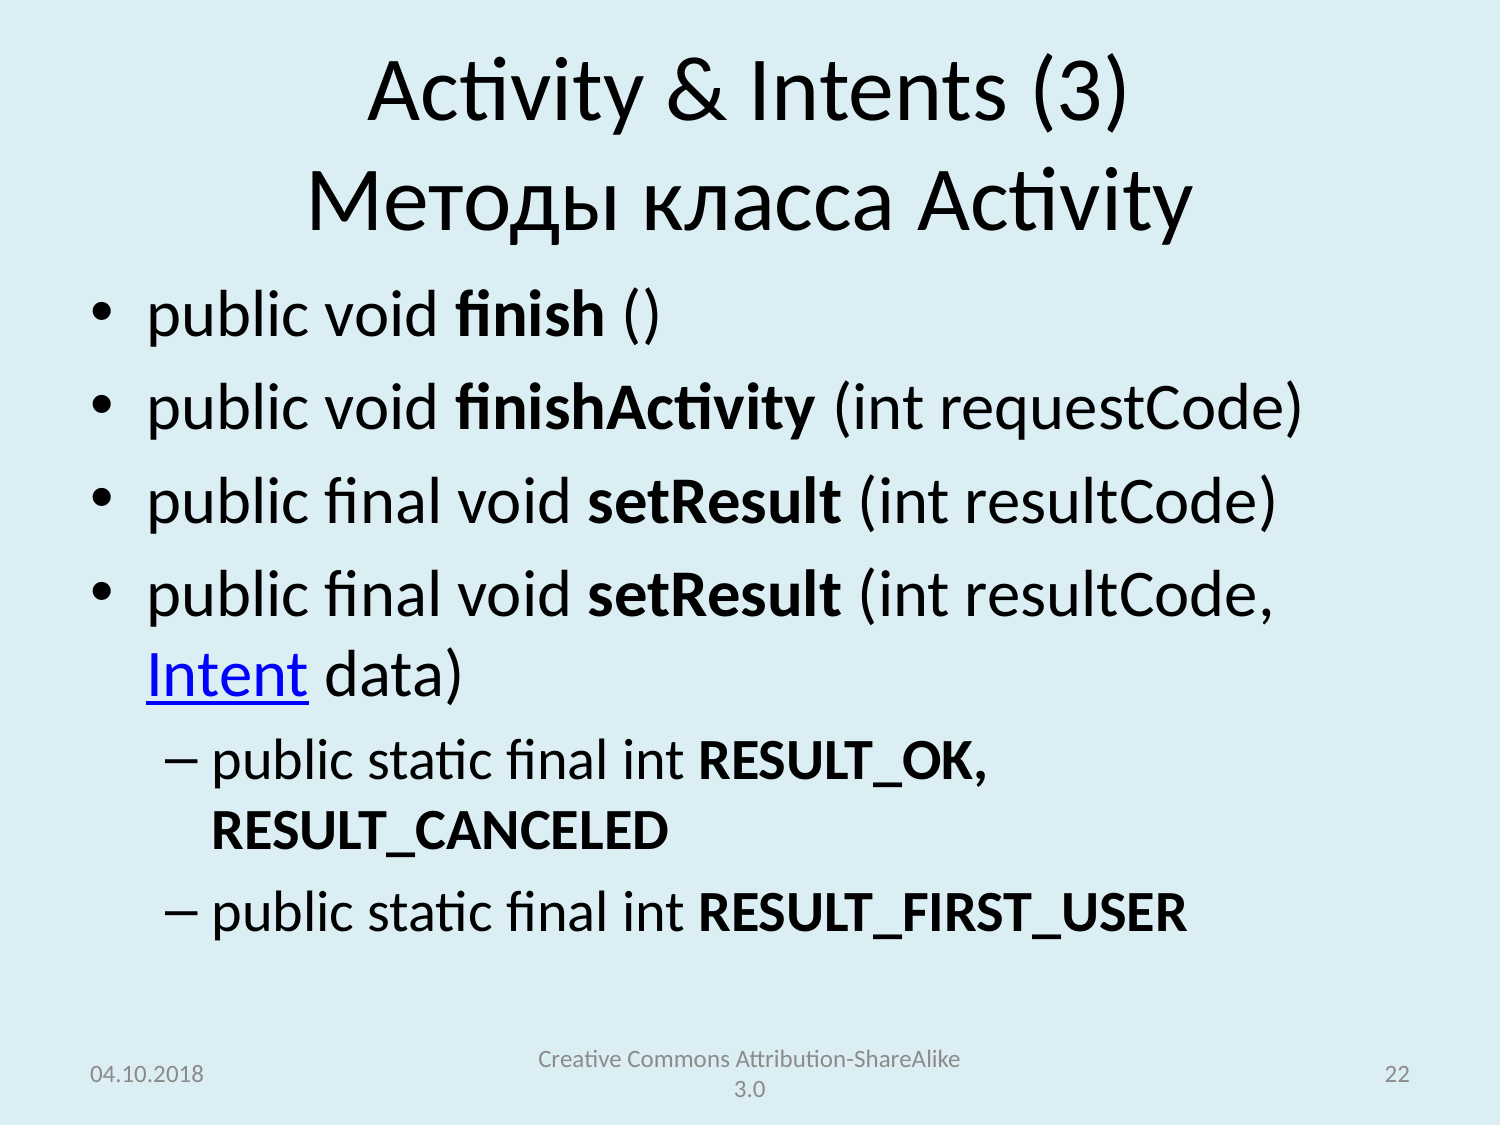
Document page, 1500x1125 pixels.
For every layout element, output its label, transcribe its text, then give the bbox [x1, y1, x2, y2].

list public void finish () public void finishActivity (int requestCode) public final void setResult (int resultCode) public final void setResult (int resultCode, Intent data) public static final int RESULT_OK, RESULT_CANCELED public static final int RESULT_FIRST_USER [74, 262, 1426, 1006]
slide_number 22 [1074, 1042, 1425, 1103]
footer Creative Commons Attribution-ShareAlike 3.0 [512, 1042, 988, 1103]
title Activity & Intents (3) Методы класса Activity [74, 44, 1426, 233]
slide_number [75, 1042, 425, 1103]
